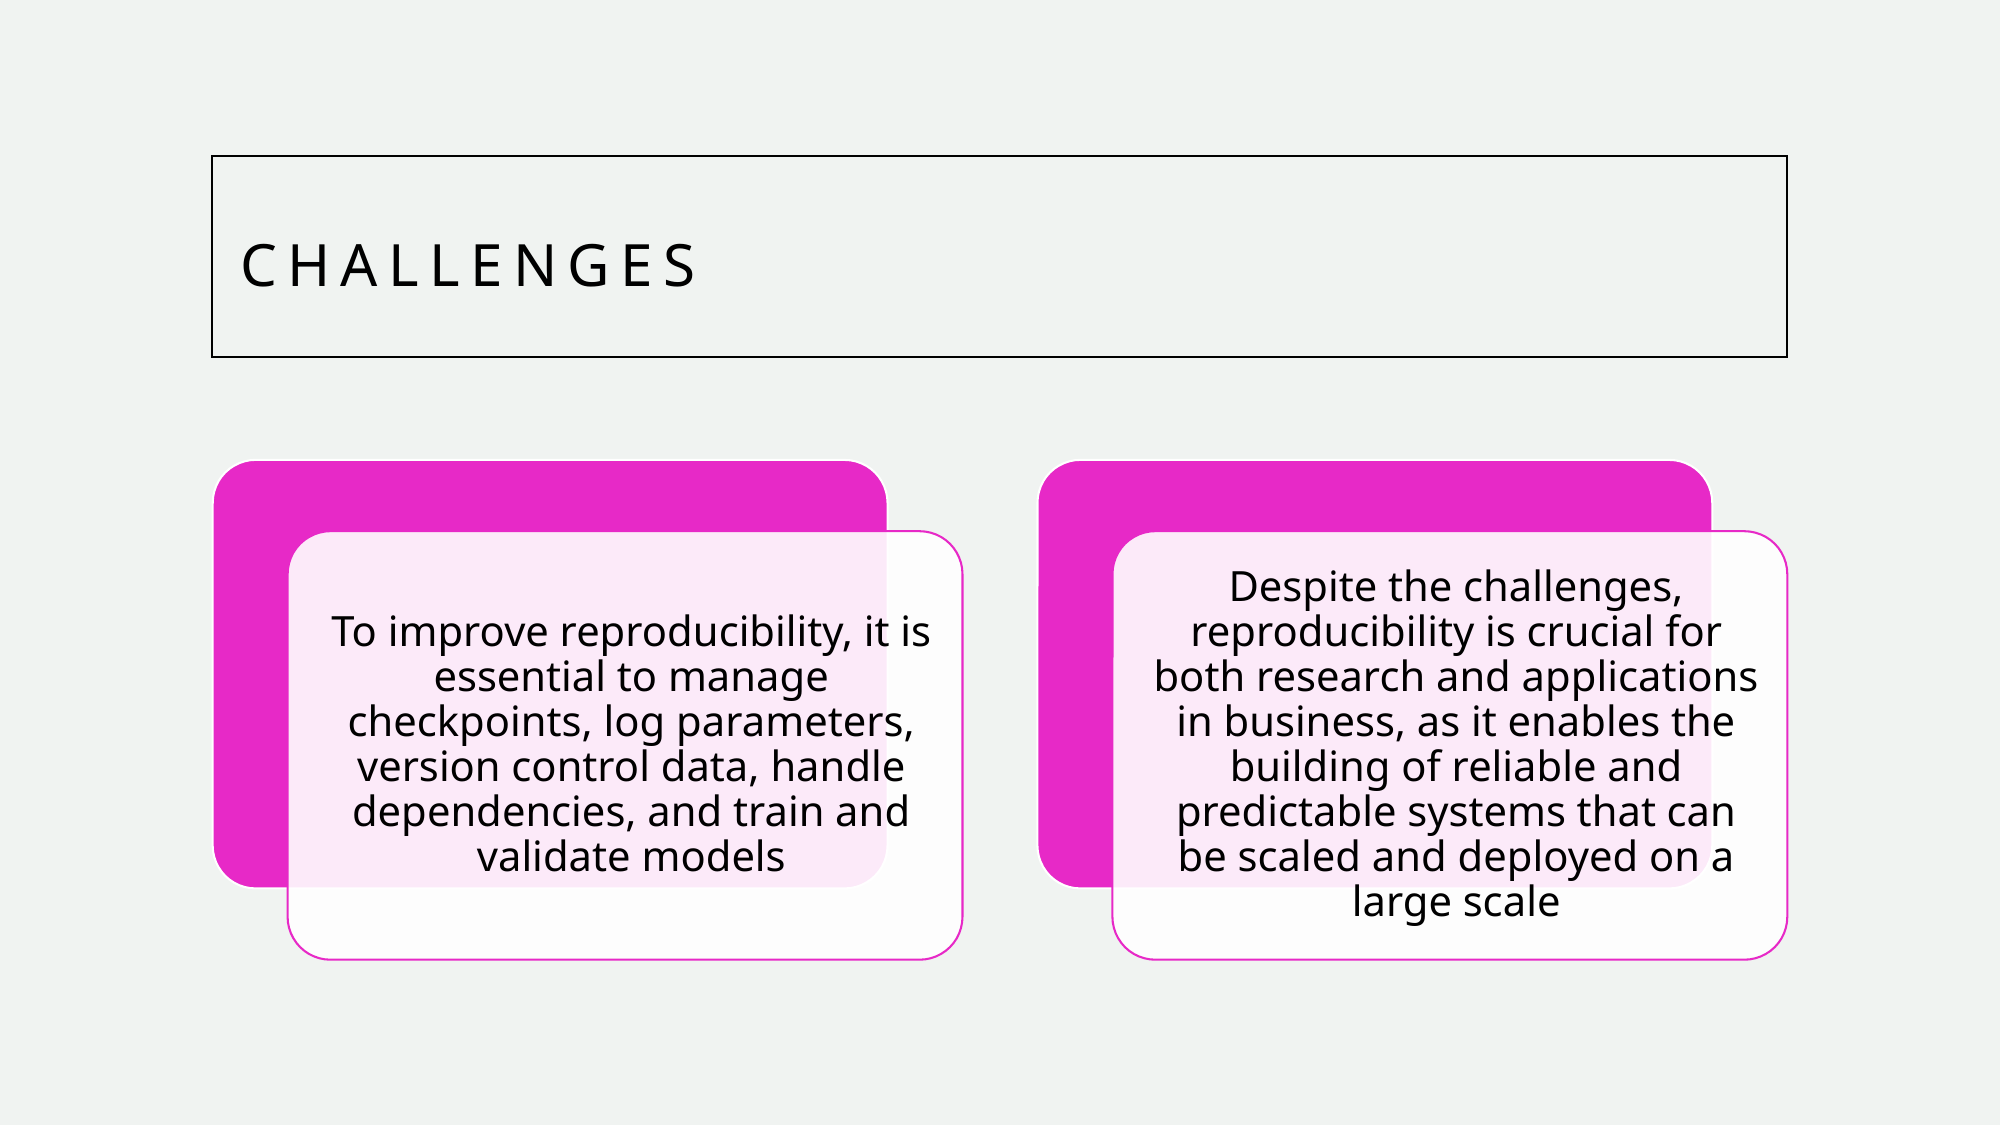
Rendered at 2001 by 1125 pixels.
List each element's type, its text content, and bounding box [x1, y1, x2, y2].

title Challenges [225, 201, 1775, 313]
text_box [0, 0, 2000, 1125]
text_box [211, 155, 1788, 358]
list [212, 440, 1788, 979]
